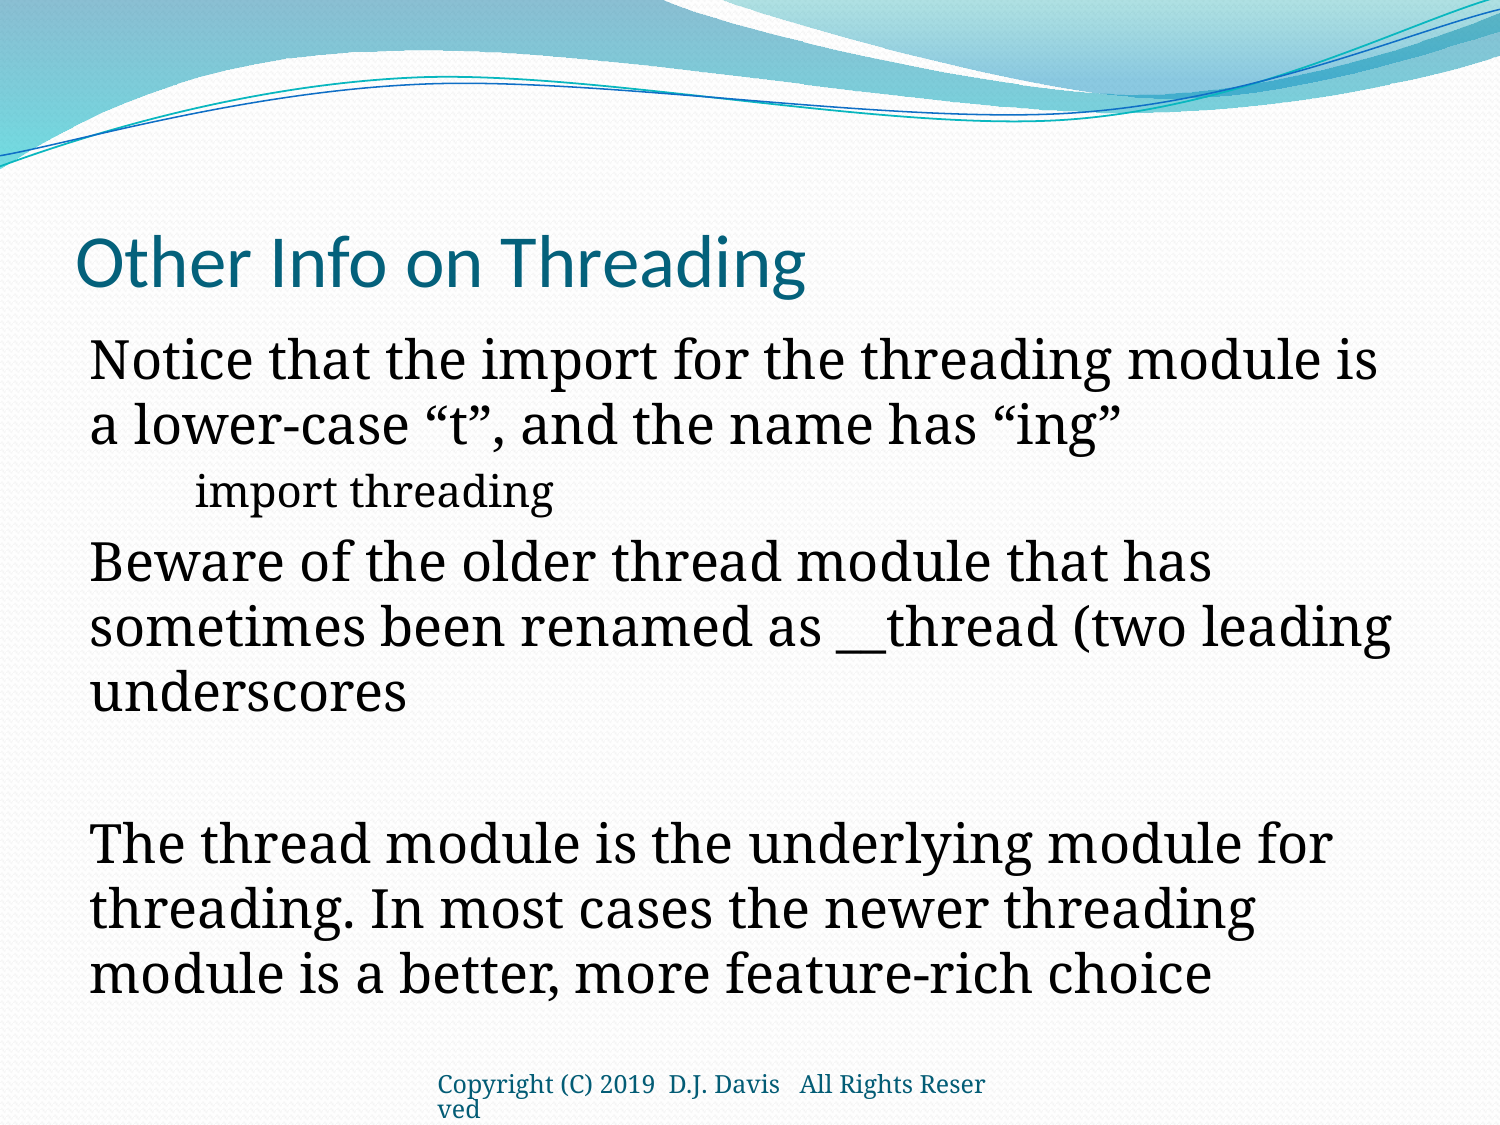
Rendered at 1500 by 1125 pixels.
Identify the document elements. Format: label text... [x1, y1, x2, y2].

footer Copyright (C) 2019 D.J. Davis All Rights Reserved [437, 1042, 988, 1103]
title Other Info on Threading [75, 115, 1425, 303]
list Notice that the import for the threading module is a lower-case “t”, and the name has “ing” import threading Beware of the older thread module that has sometimes been renamed as __thread (two leading underscores The thread module is the underlying module for threading. In most cases the newer threading module is a better, more feature-rich choice [75, 317, 1425, 1038]
